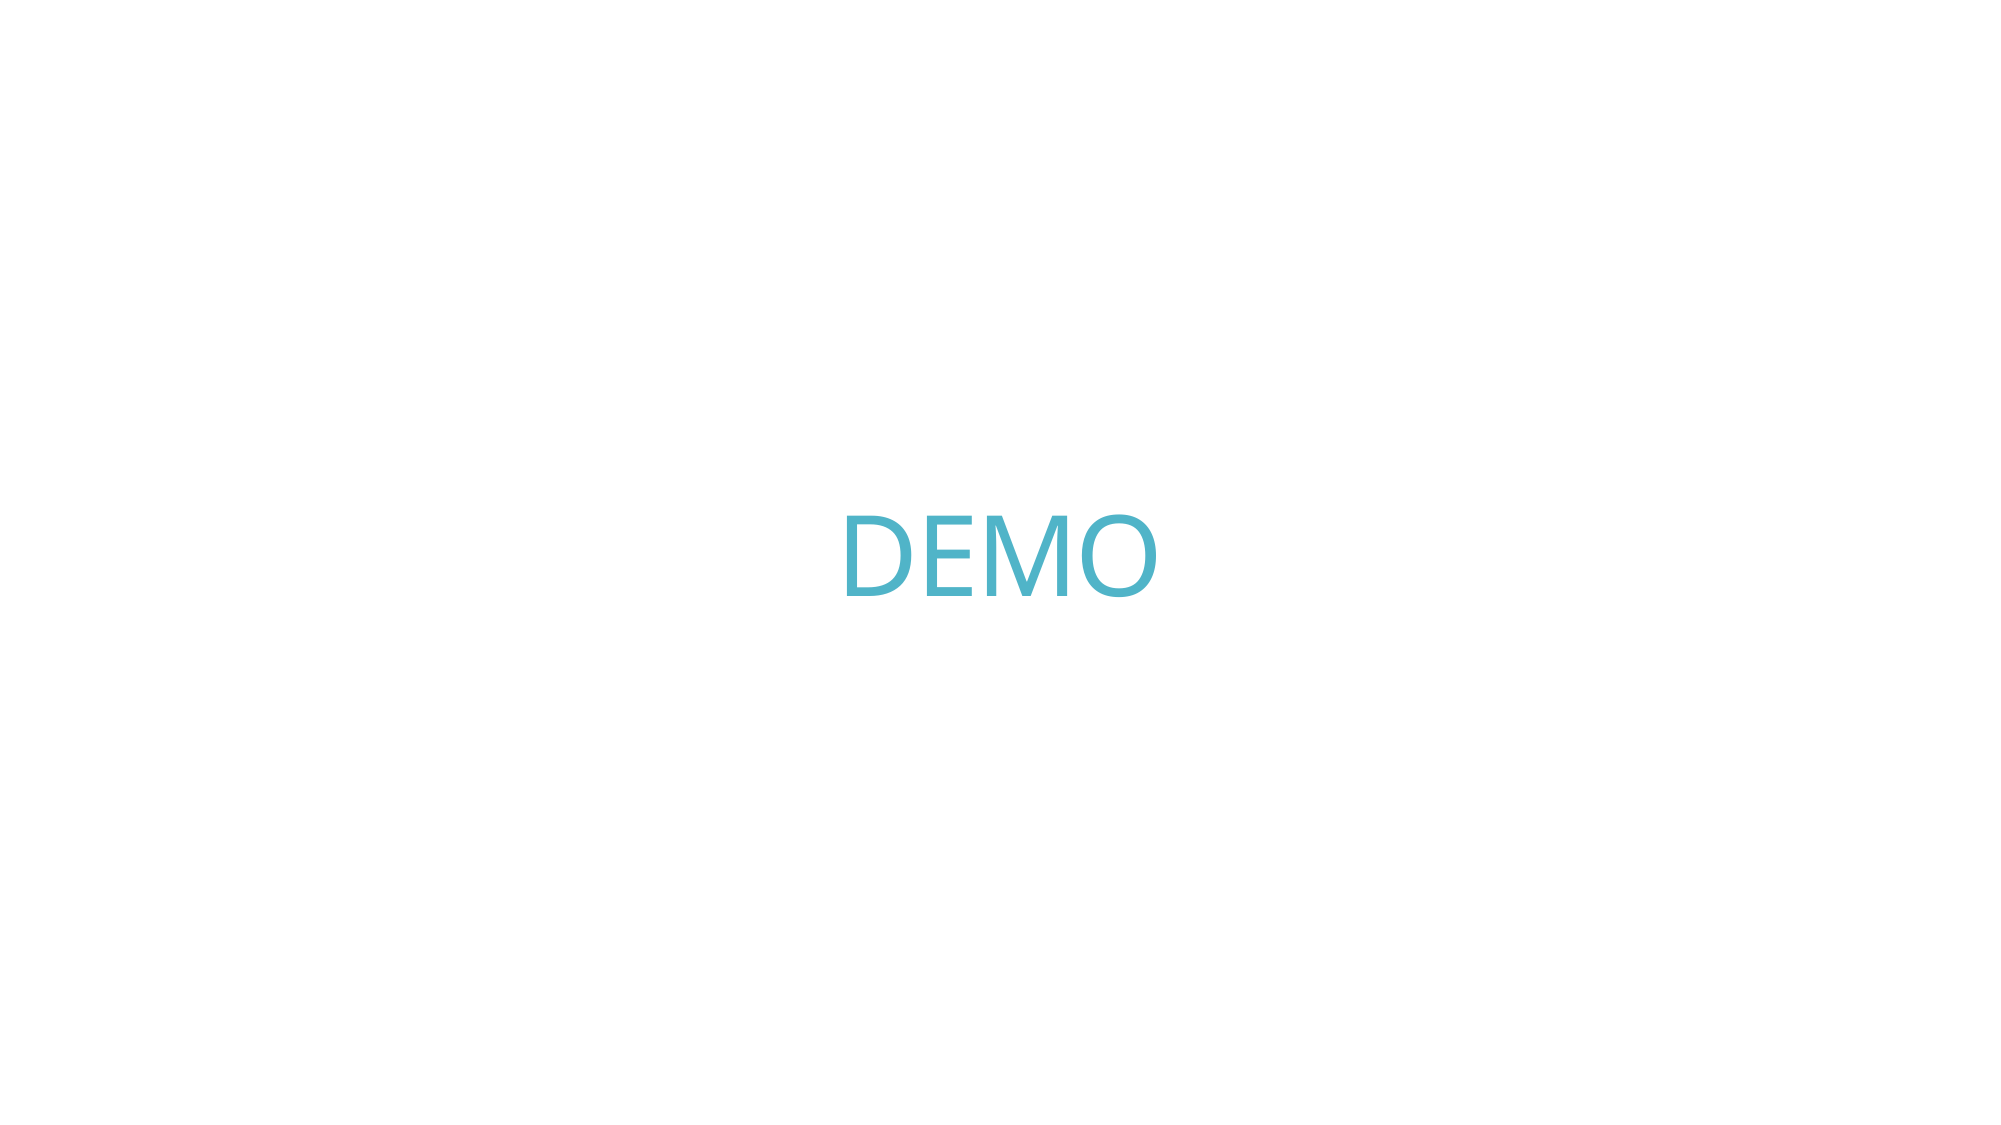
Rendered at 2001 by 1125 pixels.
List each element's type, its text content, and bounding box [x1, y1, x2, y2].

title DEMO [116, 426, 1884, 699]
